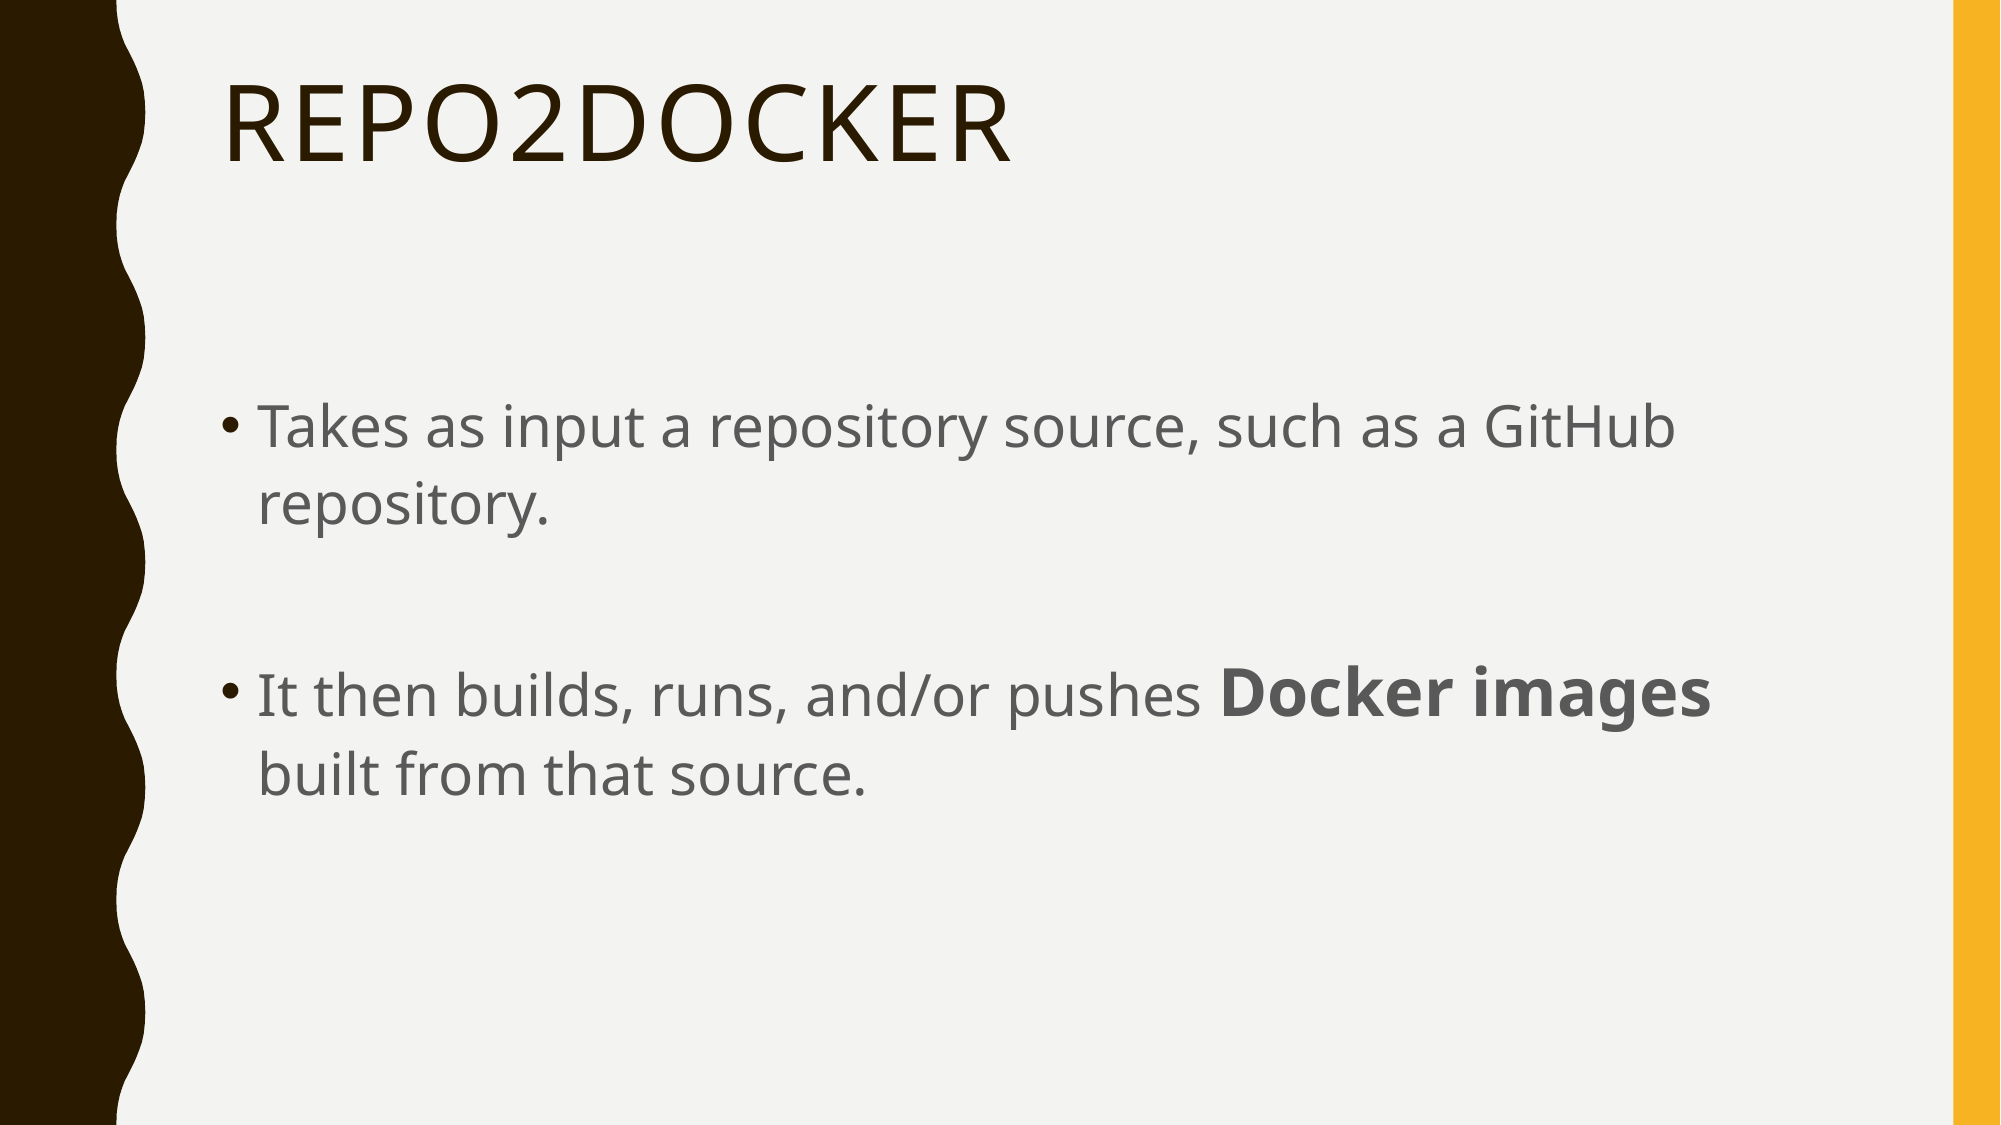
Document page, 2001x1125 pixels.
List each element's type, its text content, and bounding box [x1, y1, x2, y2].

list Takes as input a repository source, such as a GitHub repository. It then builds, runs, and/or pushes Docker images built from that source. [205, 375, 1817, 965]
title Repo2Docker [205, 62, 1875, 308]
